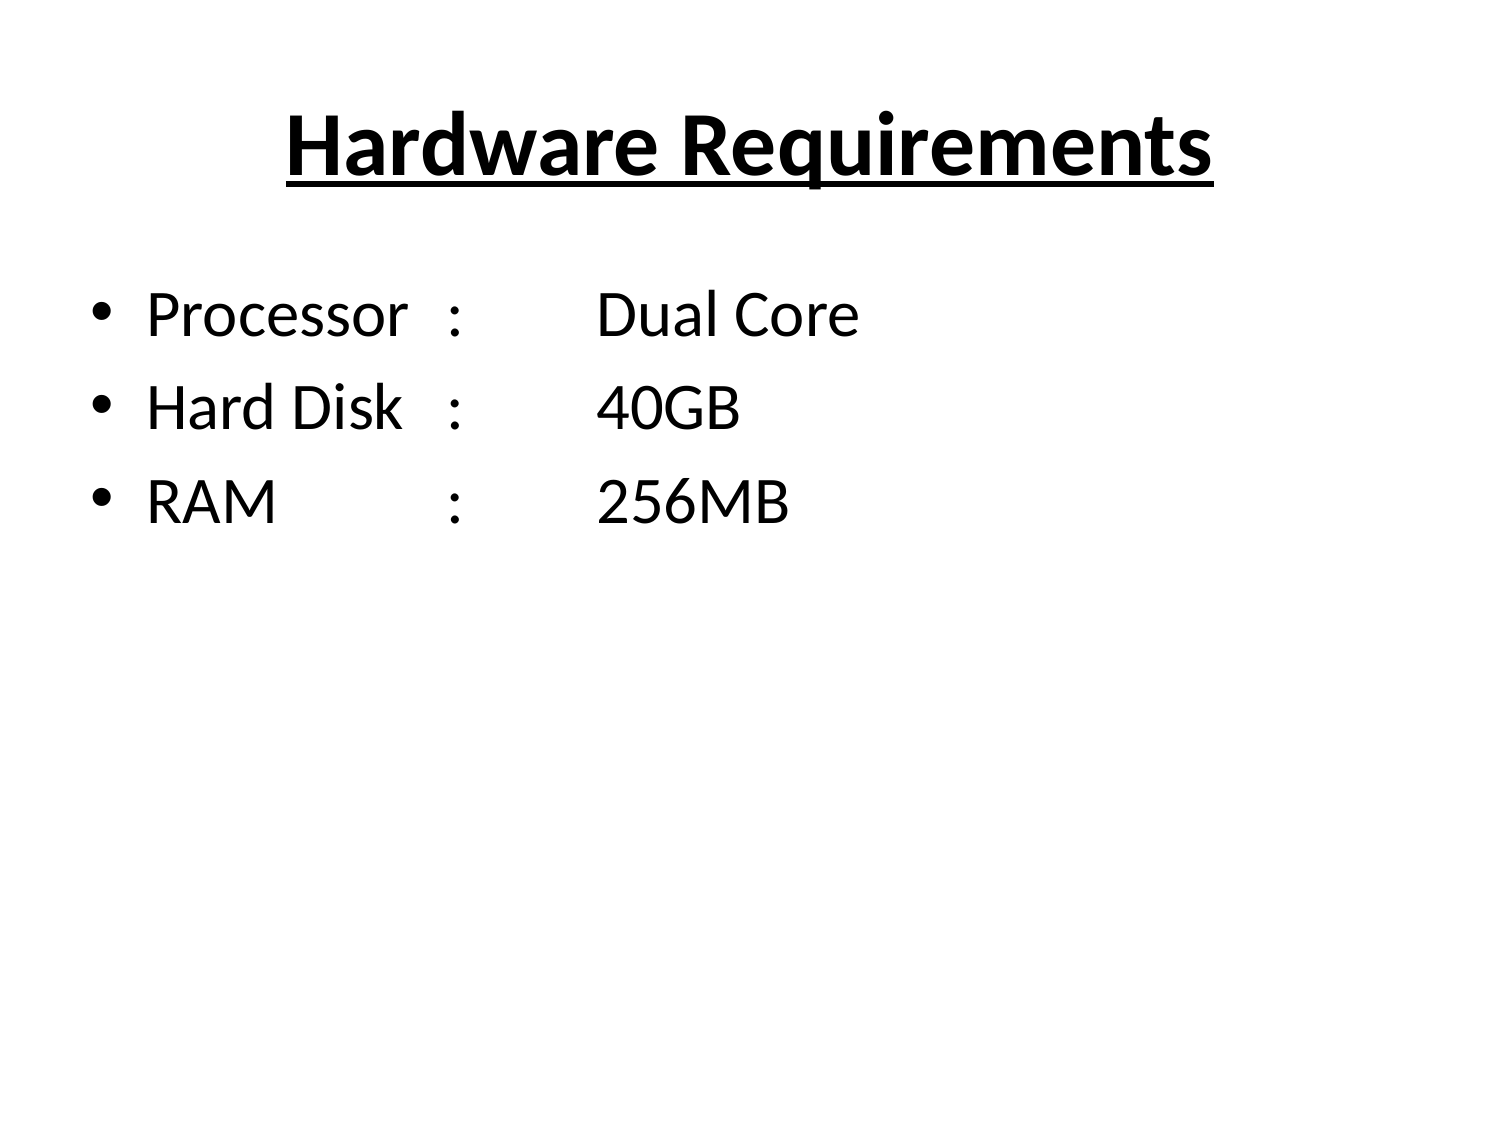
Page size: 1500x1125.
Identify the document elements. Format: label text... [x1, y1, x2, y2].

list Processor : Dual Core Hard Disk : 40GB RAM : 256MB [75, 262, 1425, 1005]
title Hardware Requirements [75, 45, 1425, 233]
